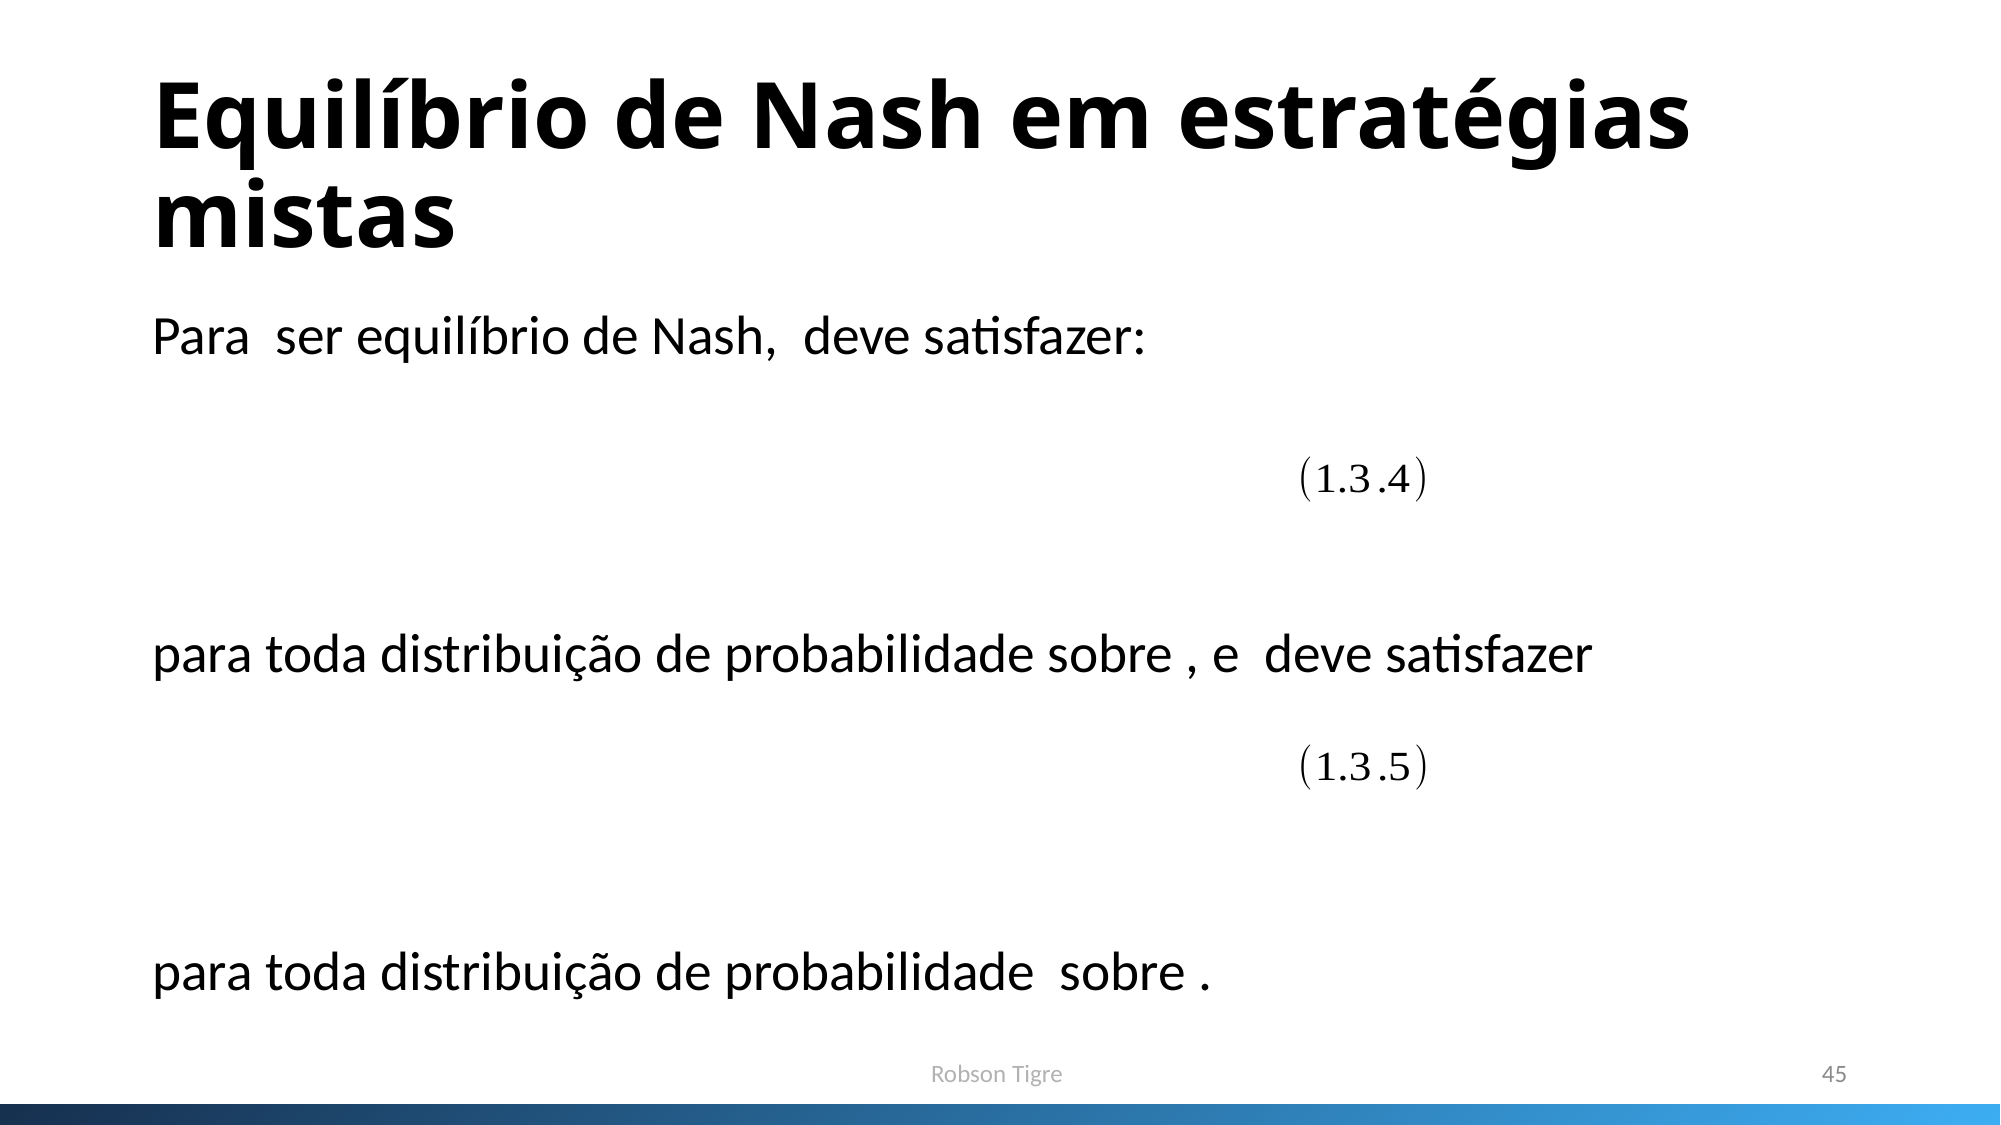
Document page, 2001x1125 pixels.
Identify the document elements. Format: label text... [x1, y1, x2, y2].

footer Robson Tigre [662, 1042, 1338, 1103]
slide_number 45 [1412, 1042, 1863, 1103]
title Equilíbrio de Nash em estratégias mistas [137, 59, 1863, 278]
